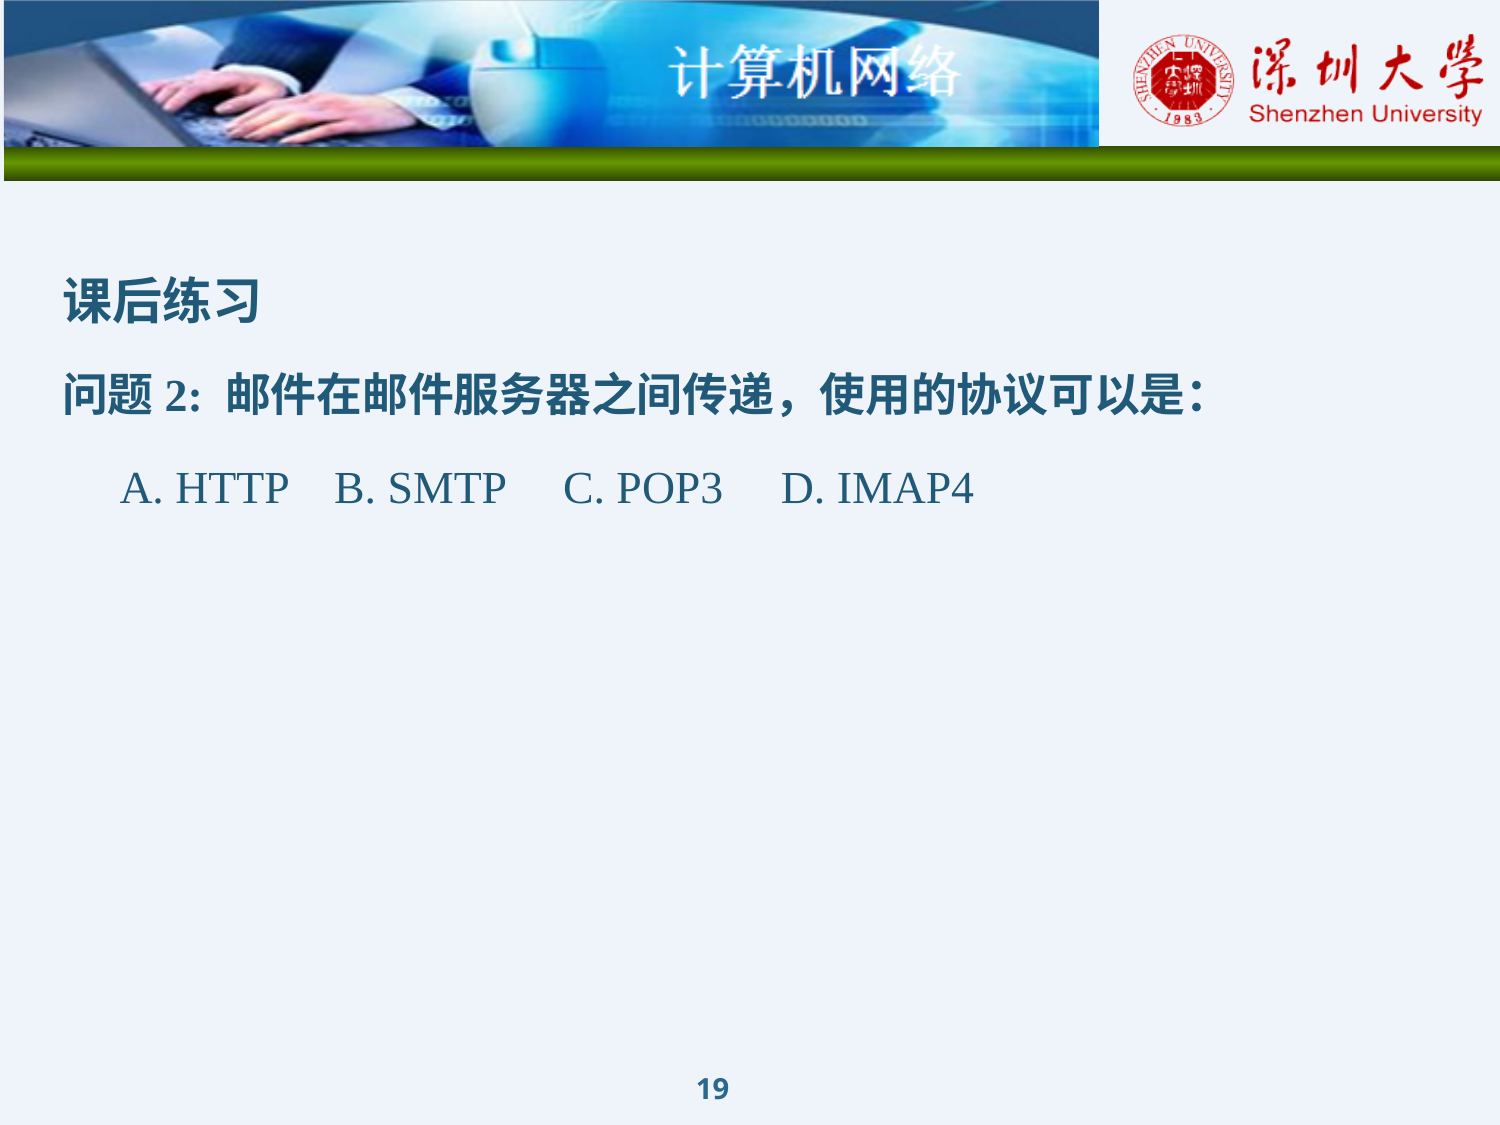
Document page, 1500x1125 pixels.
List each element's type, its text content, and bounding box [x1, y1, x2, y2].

slide_number 19 [537, 1062, 888, 1111]
list 课后练习 问题2: 邮件在邮件服务器之间传递，使用的协议可以是： A. HTTP B. SMTP C. POP3 D. IMAP4 [47, 231, 1453, 917]
picture [1113, 18, 1488, 147]
picture [3, 1, 1099, 147]
